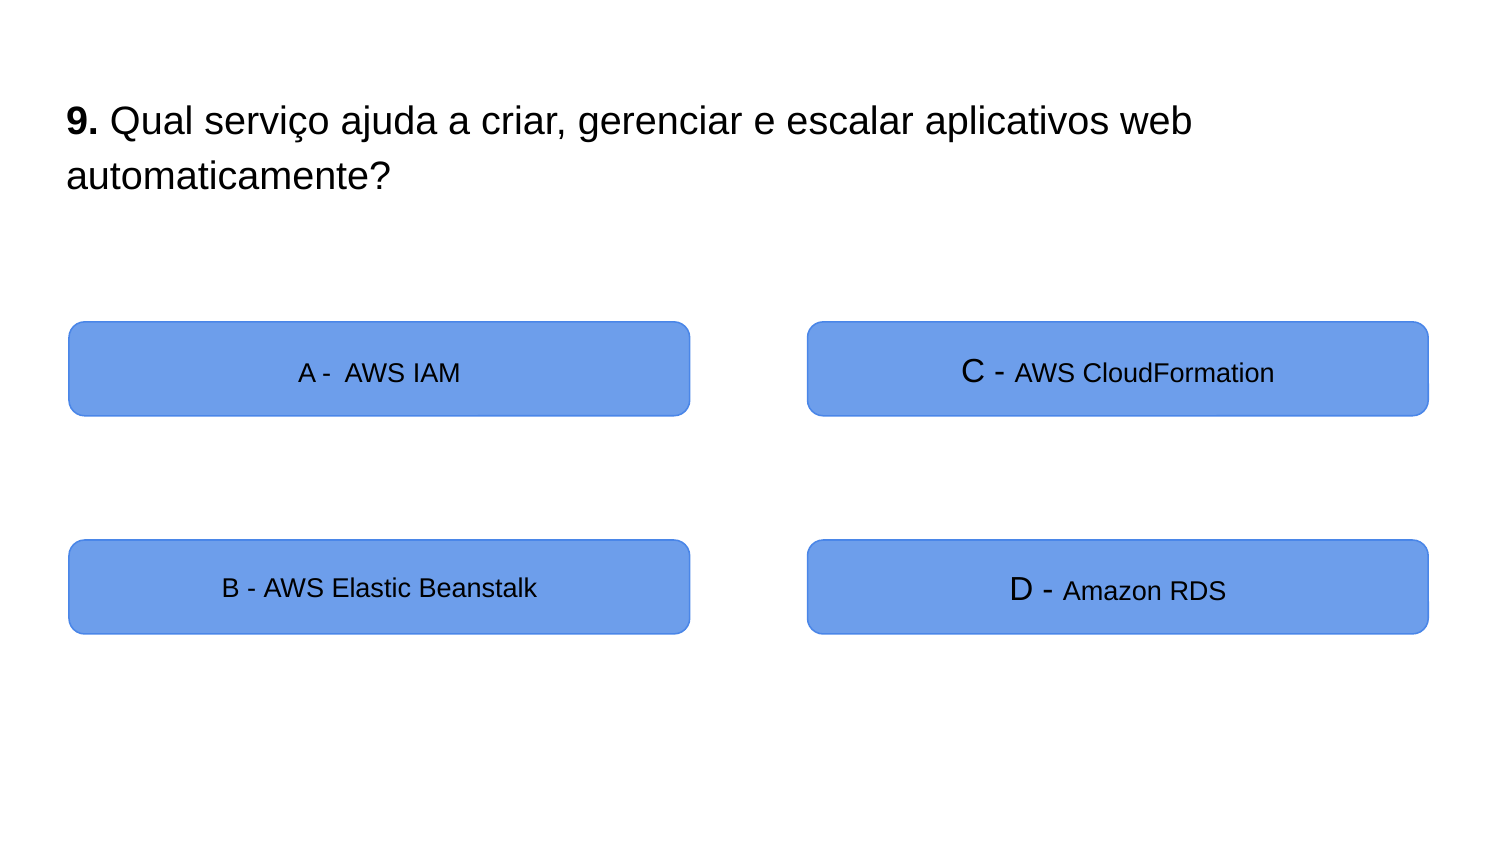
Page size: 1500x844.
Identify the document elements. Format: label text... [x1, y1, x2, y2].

title 9. Qual serviço ajuda a criar, gerenciar e escalar aplicativos web automaticamente? [51, 72, 1449, 167]
text_box C - AWS CloudFormation [807, 321, 1429, 416]
text_box B - AWS Elastic Beanstalk [68, 540, 690, 634]
text_box D - Amazon RDS [807, 540, 1429, 634]
text_box A - AWS IAM [68, 321, 690, 416]
